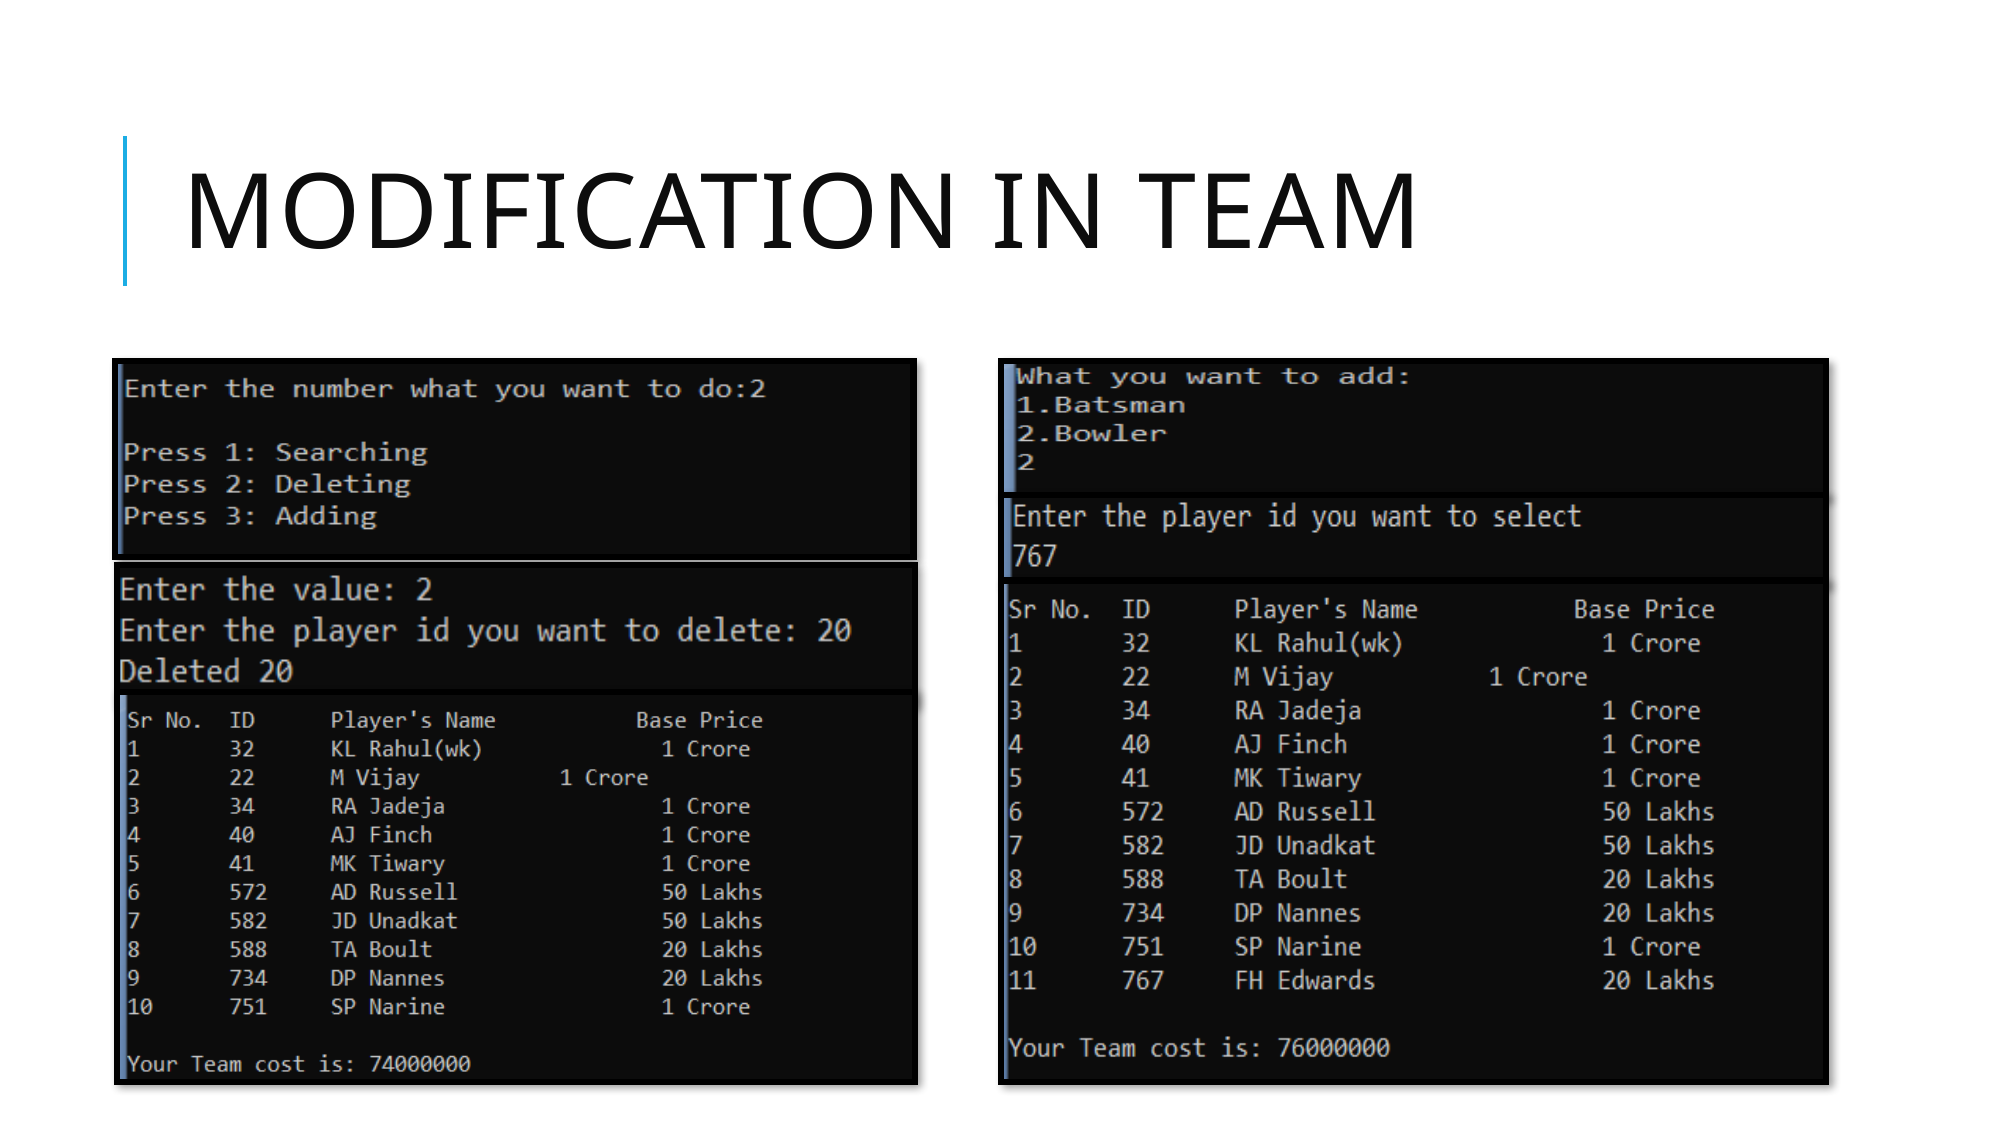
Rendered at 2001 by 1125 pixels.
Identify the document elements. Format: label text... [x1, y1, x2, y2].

picture [118, 364, 911, 555]
picture [119, 568, 913, 694]
picture [1004, 583, 1824, 1080]
title Modification in team [168, 96, 1763, 342]
picture [1004, 497, 1824, 581]
picture [1004, 364, 1824, 493]
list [119, 694, 913, 1080]
